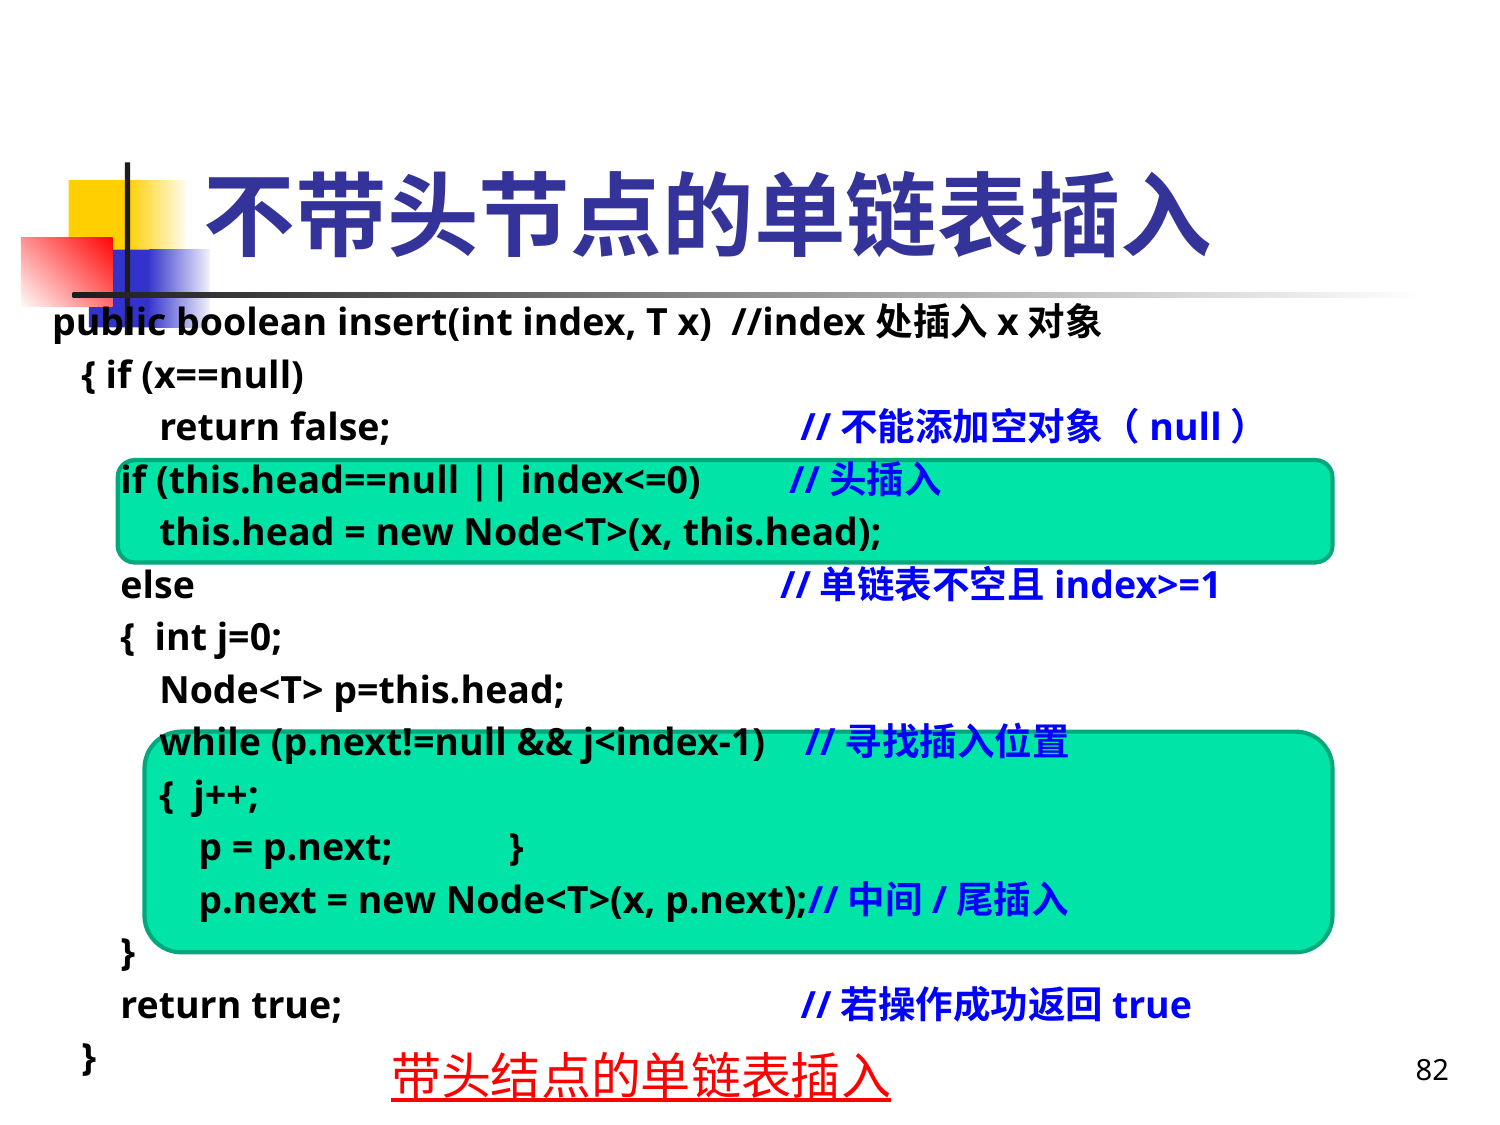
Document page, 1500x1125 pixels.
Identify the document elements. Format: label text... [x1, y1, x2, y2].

list public boolean insert(int index, T x) //index处插入x对象 { if (x==null) return false; //不能添加空对象（null） if (this.head==null || index<=0) //头插入 this.head = new Node<T>(x, this.head); else //单链表不空且index>=1 { int j=0; Node<T> p=this.head; while (p.next!=null && j<index-1) //寻找插入位置 { j++; p = p.next; } p.next = new Node<T>(x, p.next);//中间/尾插入 } return true; //若操作成功返回true } [27, 290, 1450, 1100]
text_box 带头结点的单链表插入 [376, 1036, 906, 1125]
title 不带头节点的单链表插入 [188, 137, 1468, 275]
slide_number 82 [1151, 1022, 1465, 1099]
